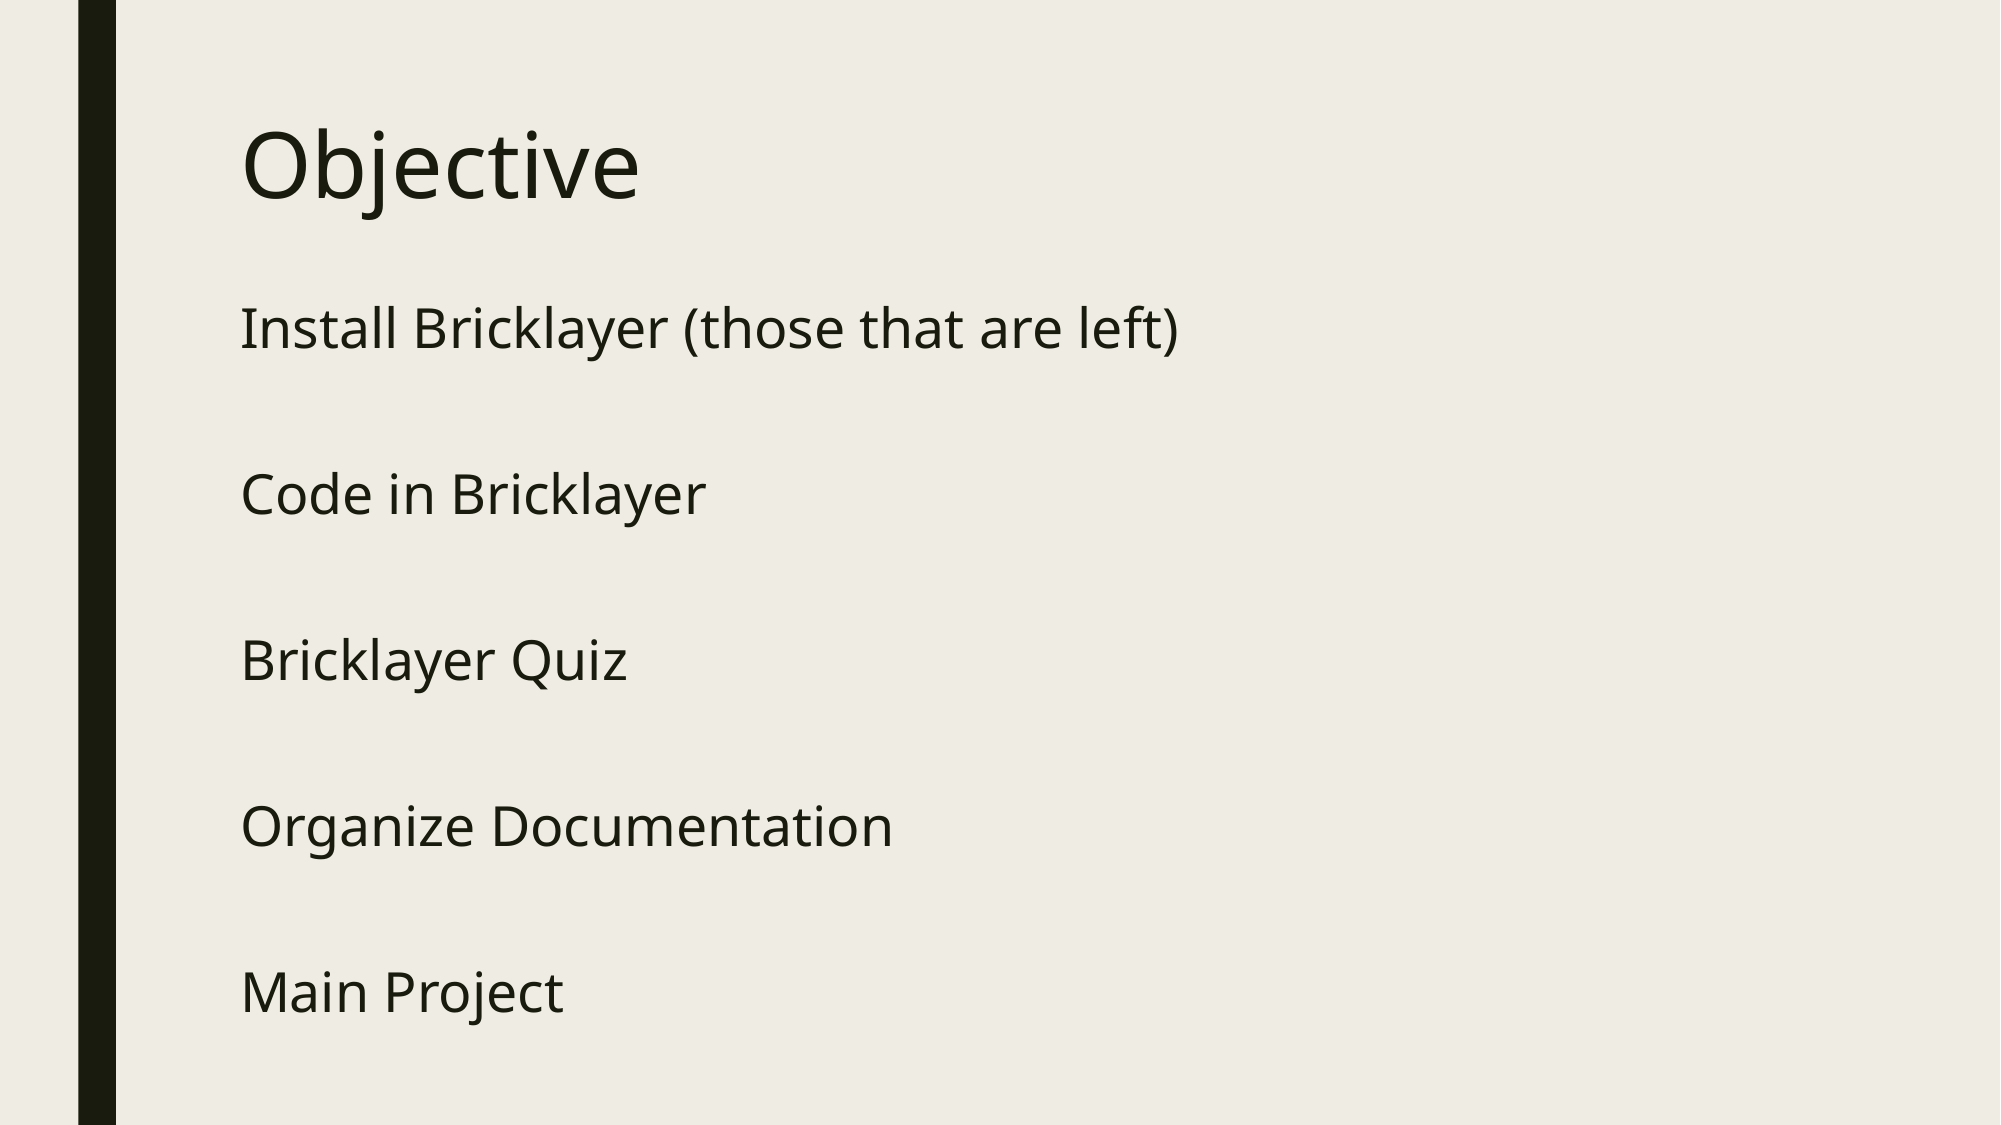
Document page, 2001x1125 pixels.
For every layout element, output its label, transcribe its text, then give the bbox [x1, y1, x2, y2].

list Install Bricklayer (those that are left) Code in Bricklayer Bricklayer Quiz Organize Documentation Main Project [225, 291, 1943, 1042]
title Objective [225, 112, 1800, 291]
